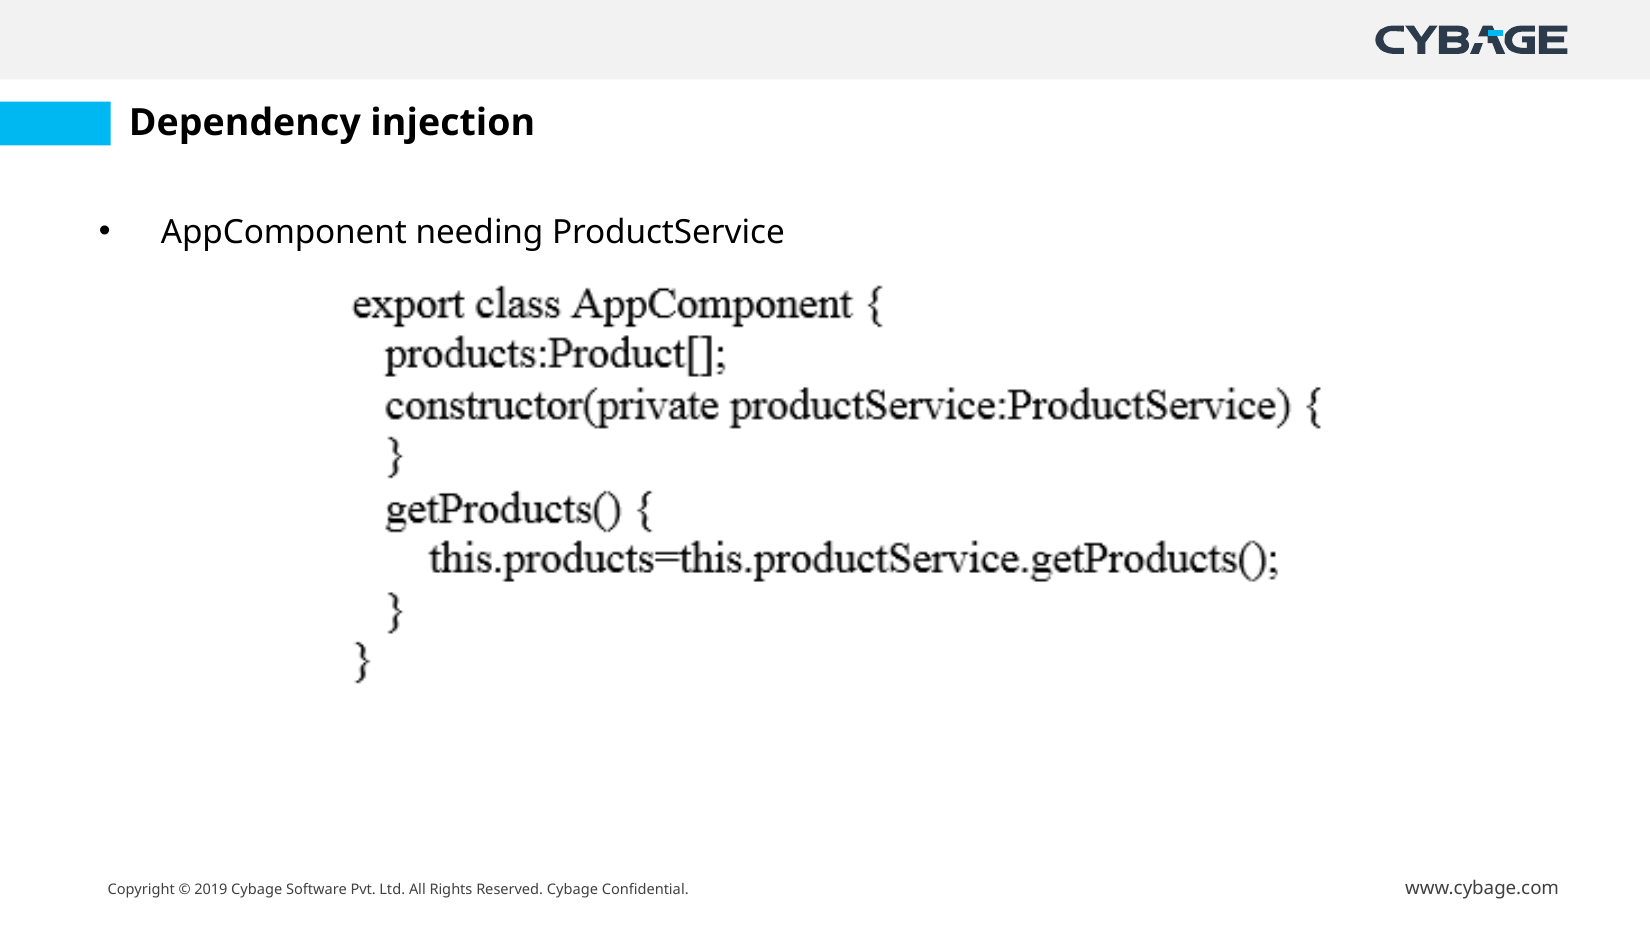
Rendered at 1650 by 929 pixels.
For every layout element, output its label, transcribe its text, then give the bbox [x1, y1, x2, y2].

title Dependency injection [112, 89, 1598, 171]
list AppComponent needing ProductService [82, 201, 1568, 815]
picture [337, 280, 1341, 715]
